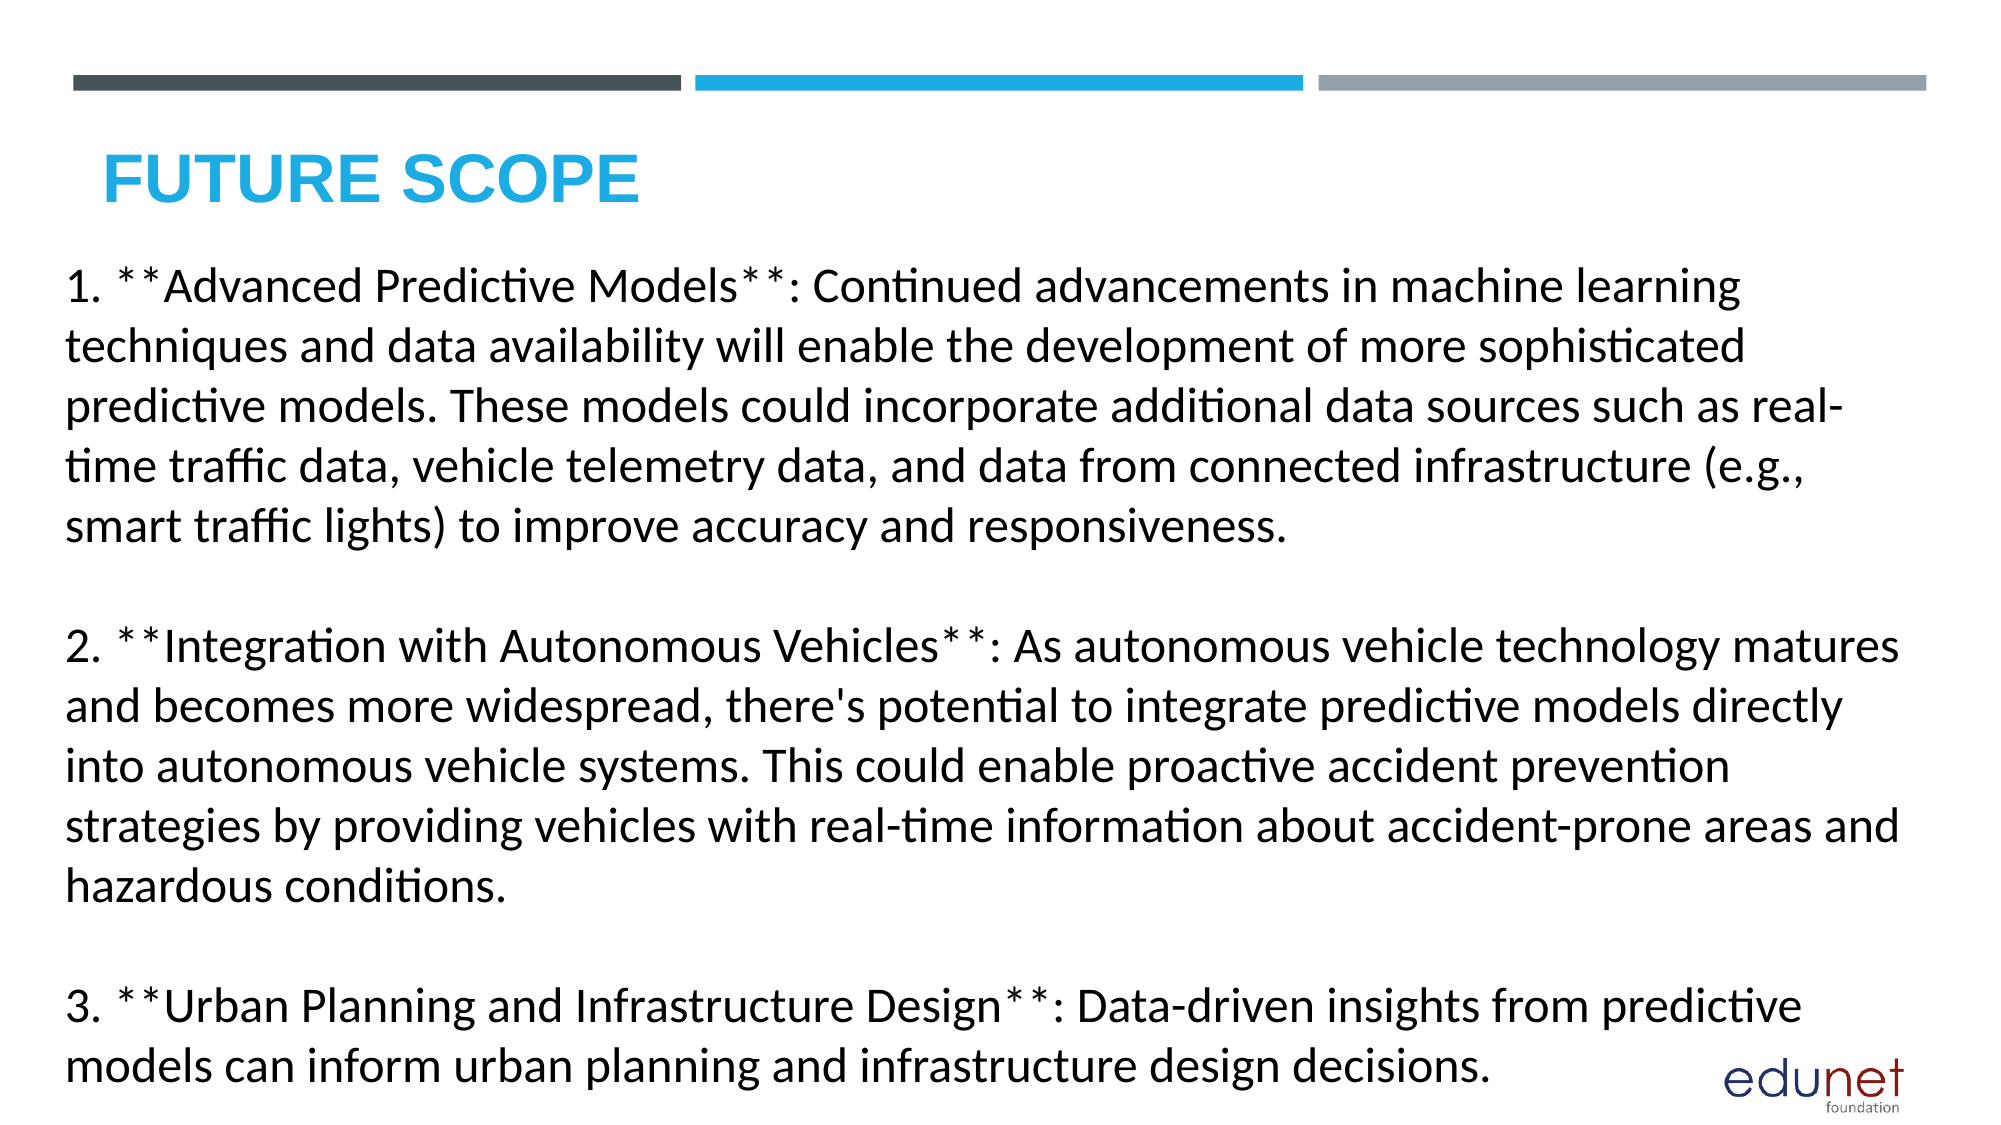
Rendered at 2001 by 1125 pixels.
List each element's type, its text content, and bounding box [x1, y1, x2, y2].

text_box 1. **Advanced Predictive Models**: Continued advancements in machine learning techniques and data availability will enable the development of more sophisticated predictive models. These models could incorporate additional data sources such as real-time traffic data, vehicle telemetry data, and data from connected infrastructure (e.g., smart traffic lights) to improve accuracy and responsiveness. 2. **Integration with Autonomous Vehicles**: As autonomous vehicle technology matures and becomes more widespread, there's potential to integrate predictive models directly into autonomous vehicle systems. This could enable proactive accident prevention strategies by providing vehicles with real-time information about accident-prone areas and hazardous conditions. 3. **Urban Planning and Infrastructure Design**: Data-driven insights from predictive models can inform urban planning and infrastructure design decisions. [49, 125, 1938, 1125]
